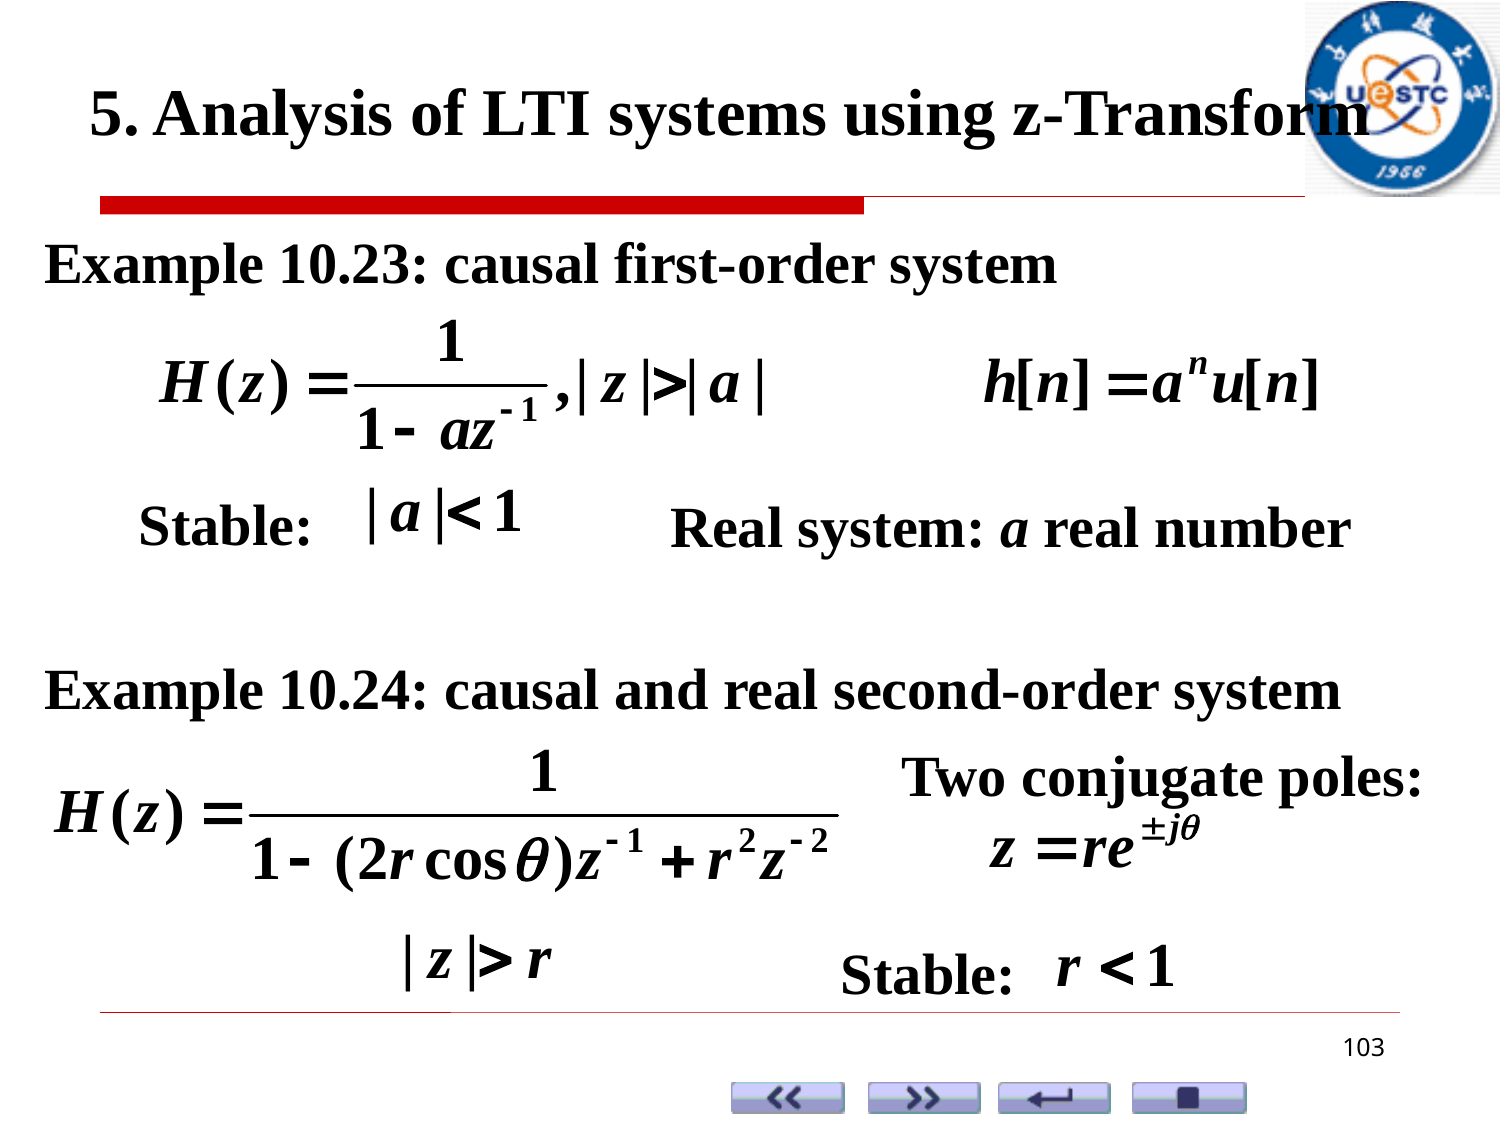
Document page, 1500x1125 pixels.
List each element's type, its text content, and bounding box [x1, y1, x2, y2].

text_box 5. Analysis of LTI systems using z-Transform [74, 7, 1413, 195]
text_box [147, 297, 778, 470]
picture [731, 1082, 845, 1114]
text_box Real system: a real number [655, 468, 1483, 565]
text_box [979, 799, 1215, 883]
picture [1305, 1, 1500, 197]
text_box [974, 334, 1329, 430]
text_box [359, 473, 533, 558]
slide_number 103 [1074, 1024, 1401, 1103]
text_box Example 10.23: causal first-order system [29, 217, 1367, 303]
picture [868, 1082, 981, 1114]
text_box Two conjugate poles: [886, 716, 1483, 813]
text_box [1046, 929, 1183, 998]
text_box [42, 727, 850, 906]
text_box Stable: [826, 915, 1039, 1012]
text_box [395, 921, 568, 1006]
picture [1132, 1103, 1247, 1114]
picture [998, 1082, 1111, 1114]
text_box Example 10.24: causal and real second-order system [29, 643, 1367, 729]
text_box Stable: [123, 466, 337, 563]
